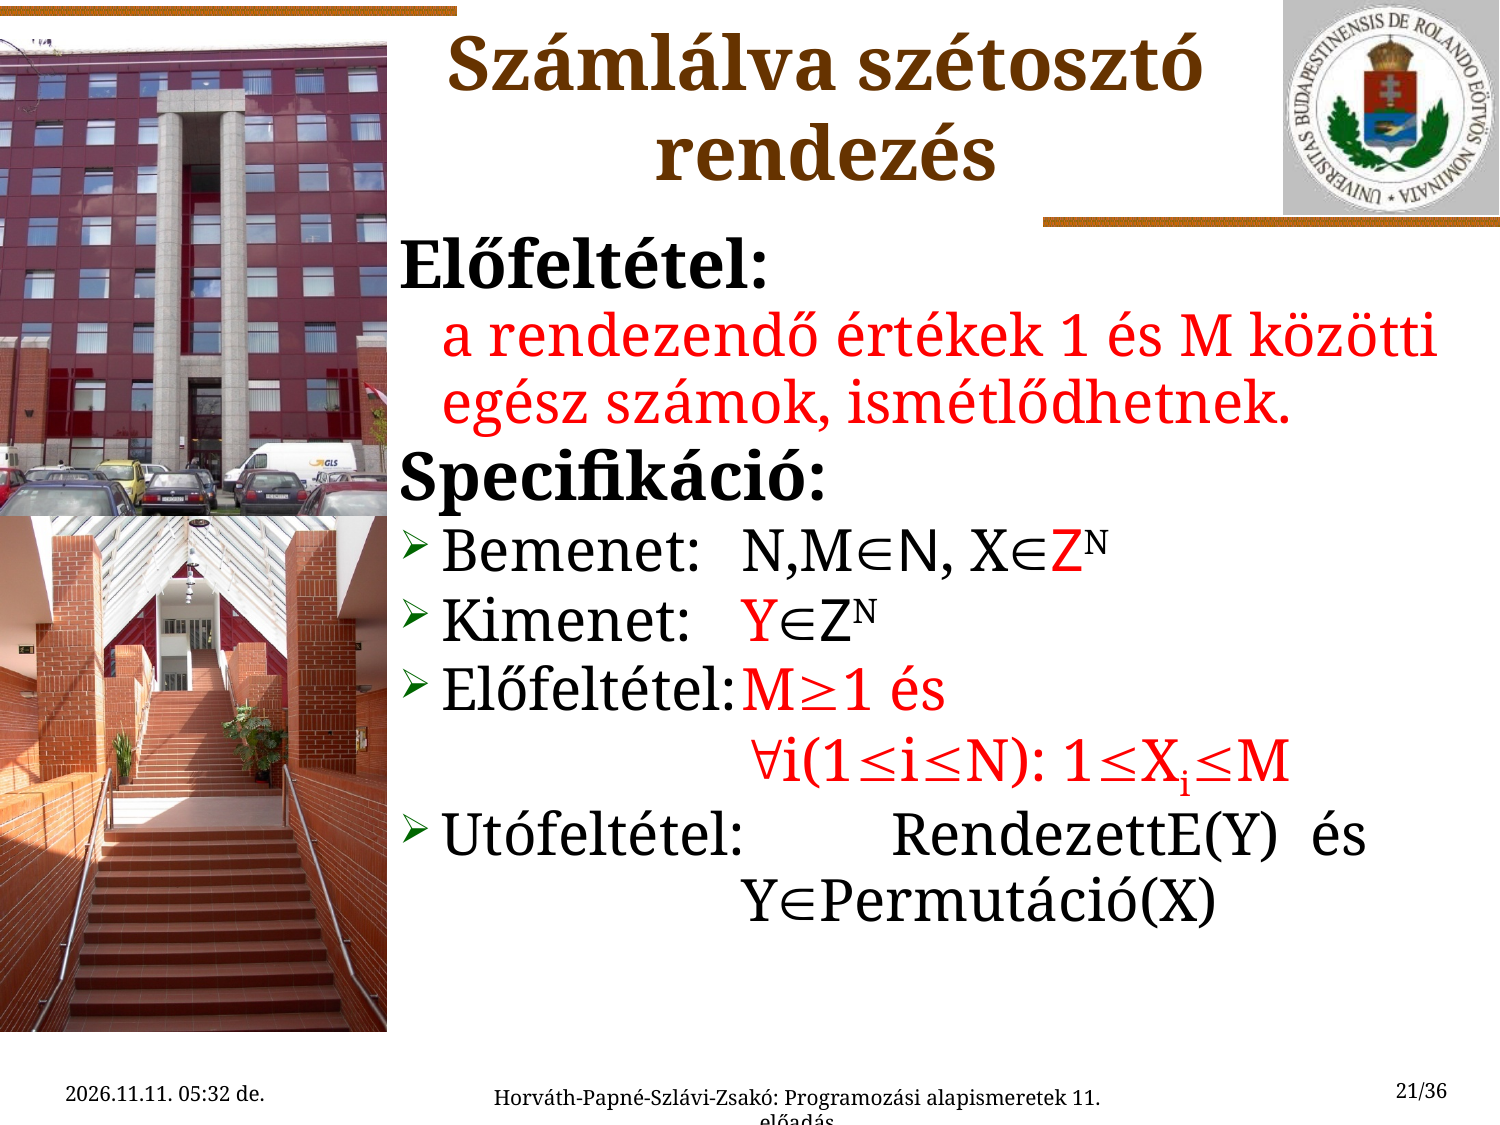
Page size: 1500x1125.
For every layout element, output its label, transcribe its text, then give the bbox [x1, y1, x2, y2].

picture [0, 39, 387, 1032]
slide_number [50, 1072, 363, 1125]
title Számlálva szétosztó rendezés [384, 13, 1271, 197]
slide_number 21/36 [1149, 1070, 1463, 1125]
footer Horváth-Papné-Szlávi-Zsakó: Programozási alapismeretek 11. előadás [478, 1077, 1117, 1125]
picture [1043, 0, 1500, 235]
picture [0, 0, 457, 24]
list Előfeltétel: a rendezendő értékek 1 és M közötti egész számok, ismétlődhetnek. Specifikáció: Bemenet: N,MN, XZN Kimenet: YZN Előfeltétel: M1 és i(1iN): 1XiM Utófeltétel: RendezettE(Y) és YPermutáció(X) [384, 219, 1489, 1048]
